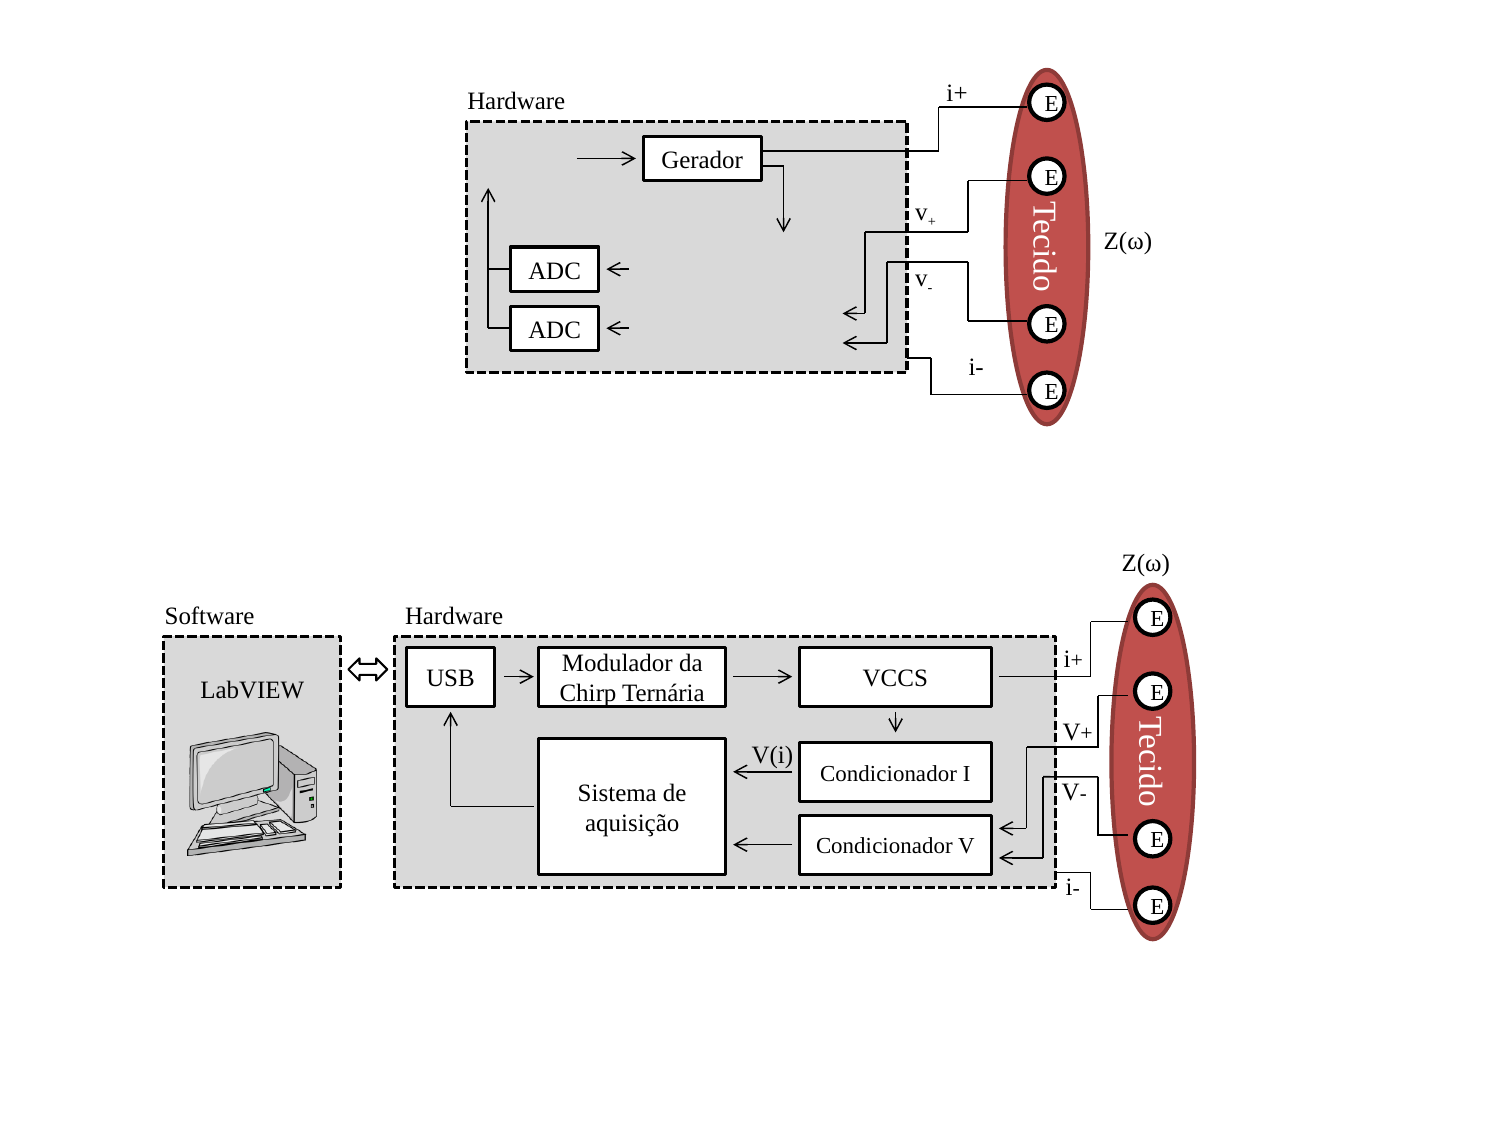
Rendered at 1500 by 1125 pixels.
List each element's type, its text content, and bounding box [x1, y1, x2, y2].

text_box ADC [508, 245, 601, 293]
text_box i+ [931, 68, 983, 114]
text_box ADC [508, 304, 601, 352]
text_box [1005, 69, 1168, 425]
text_box v- [900, 254, 948, 260]
text_box i- [953, 343, 999, 388]
text_box [464, 119, 909, 374]
text_box Gerador [641, 134, 763, 183]
text_box Hardware [452, 77, 581, 122]
text_box v+ [900, 187, 952, 231]
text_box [148, 539, 1195, 940]
text_box v- [900, 269, 948, 304]
